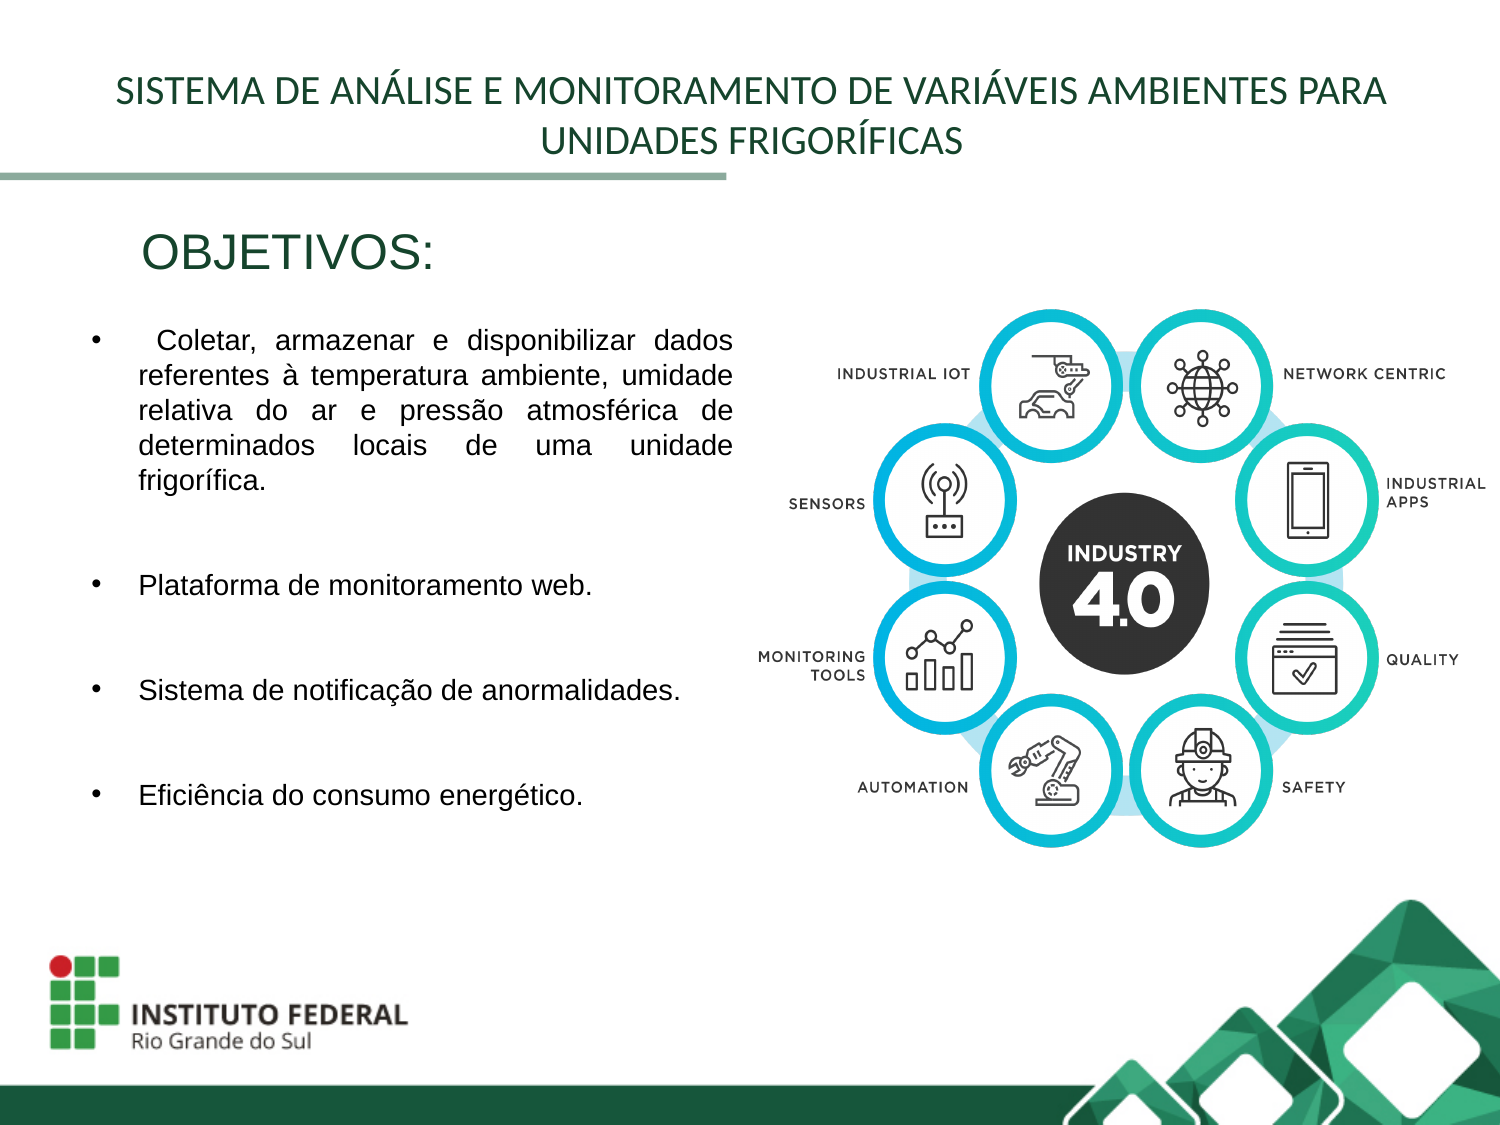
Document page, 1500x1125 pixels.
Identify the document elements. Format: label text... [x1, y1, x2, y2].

title SISTEMA DE ANÁLISE E MONITORAMENTO DE VARIÁVEIS AMBIENTES PARA UNIDADES FRIGORÍFICAS [76, 18, 1428, 207]
text_box [0, 171, 76, 182]
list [687, 302, 1500, 859]
text_box Coletar, armazenar e disponibilizar dados referentes à temperatura ambiente, umidade relativa do ar e pressão atmosférica de determinados locais de uma unidade frigorífica. Plataforma de monitoramento web. Sistema de notificação de anormalidades. Eficiência do consumo energético. [76, 314, 681, 854]
picture [0, 0, 1500, 1125]
text_box OBJETIVOS: [126, 212, 694, 287]
